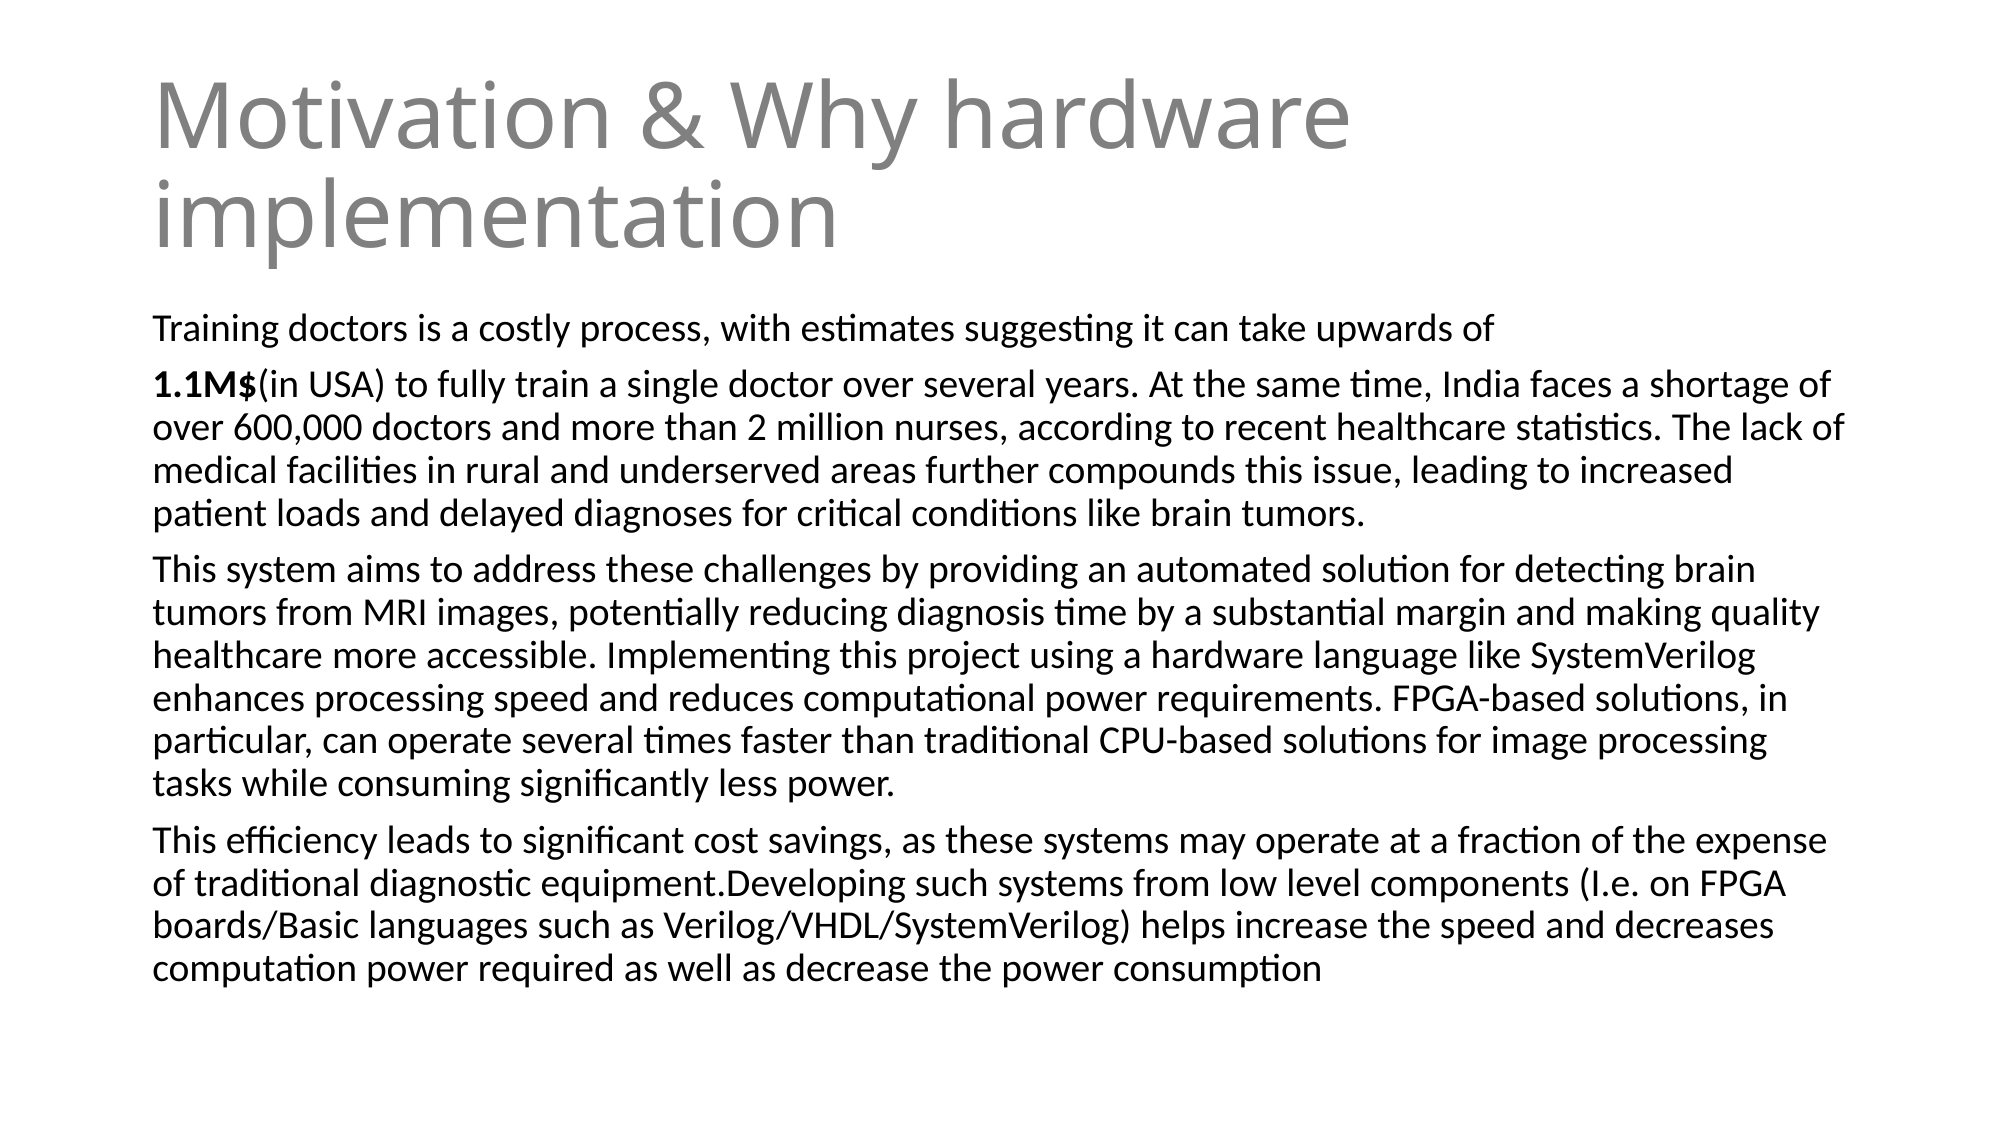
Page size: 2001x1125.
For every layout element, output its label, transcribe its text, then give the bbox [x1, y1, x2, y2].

list Training doctors is a costly process, with estimates suggesting it can take upwards of 1.1M$(in USA) to fully train a single doctor over several years. At the same time, India faces a shortage of over 600,000 doctors and more than 2 million nurses, according to recent healthcare statistics. The lack of medical facilities in rural and underserved areas further compounds this issue, leading to increased patient loads and delayed diagnoses for critical conditions like brain tumors. This system aims to address these challenges by providing an automated solution for detecting brain tumors from MRI images, potentially reducing diagnosis time by a substantial margin and making quality healthcare more accessible. Implementing this project using a hardware language like SystemVerilog enhances processing speed and reduces computational power requirements. FPGA-based solutions, in particular, can operate several times faster than traditional CPU-based solutions for image processing tasks while consuming significantly less power. This efficiency leads to significant cost savings, as these systems may operate at a fraction of the expense of traditional diagnostic equipment.Developing such systems from low level components (I.e. on FPGA boards/Basic languages such as Verilog/VHDL/SystemVerilog) helps increase the speed and decreases computation power required as well as decrease the power consumption [137, 299, 1863, 1014]
title Motivation & Why hardware implementation [137, 59, 1863, 278]
